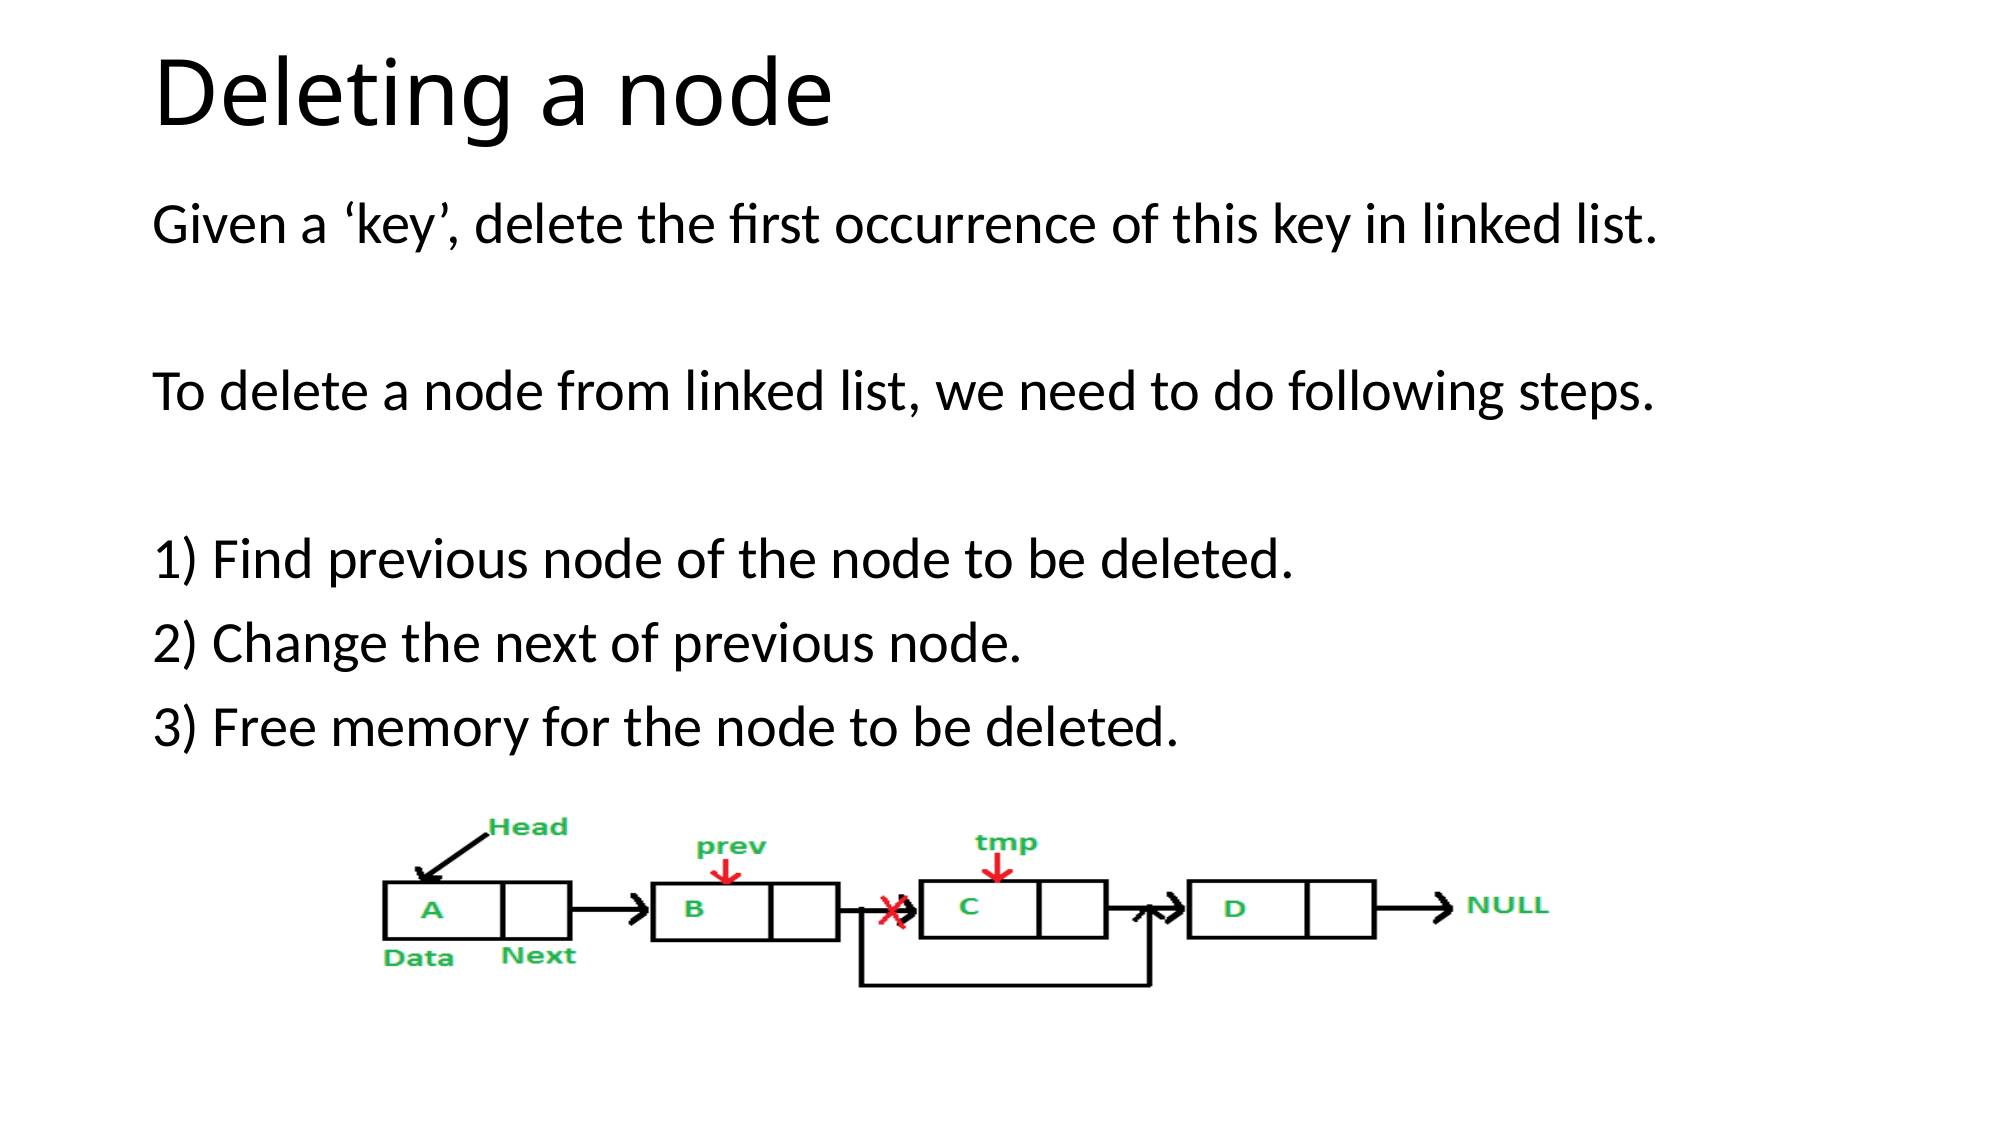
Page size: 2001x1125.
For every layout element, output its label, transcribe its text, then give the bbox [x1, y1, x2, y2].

picture [265, 805, 1640, 1111]
list Given a ‘key’, delete the first occurrence of this key in linked list. To delete a node from linked list, we need to do following steps. 1) Find previous node of the node to be deleted. 2) Change the next of previous node. 3) Free memory for the node to be deleted. [137, 185, 1863, 794]
title Deleting a node [137, 0, 1863, 185]
